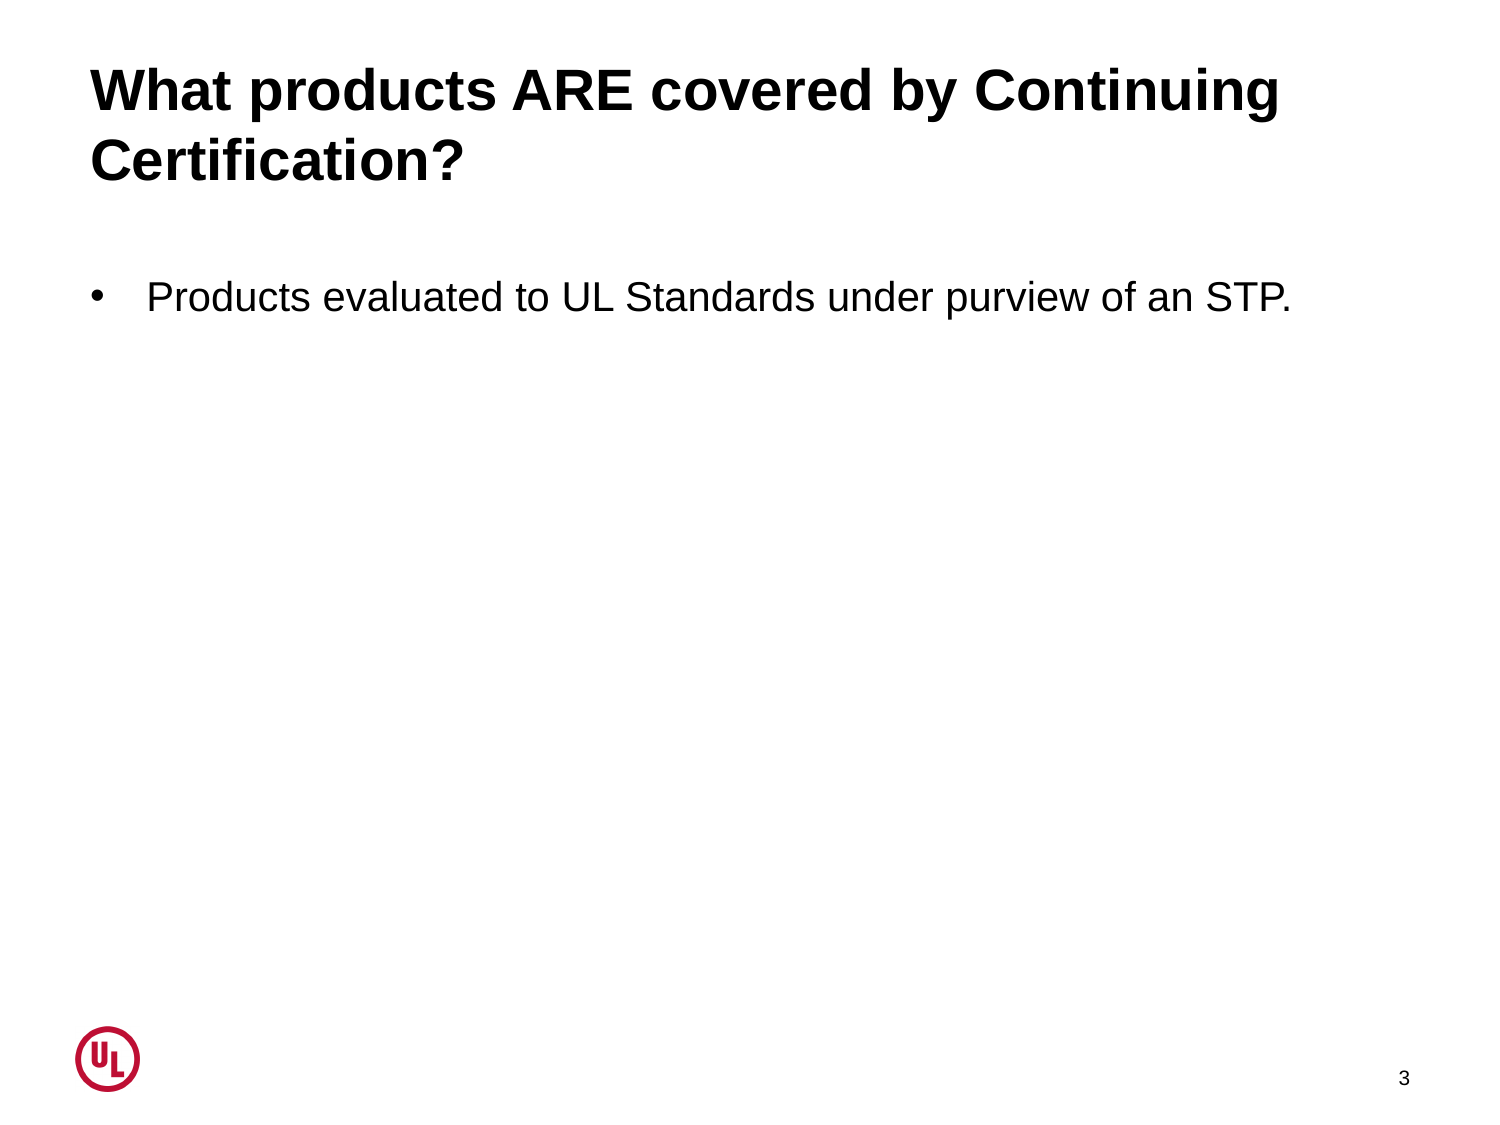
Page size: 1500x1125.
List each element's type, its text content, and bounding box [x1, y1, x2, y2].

list Products evaluated to UL Standards under purview of an STP. [74, 262, 1426, 1006]
slide_number 3 [1319, 1047, 1425, 1108]
title What products ARE covered by Continuing Certification? [74, 44, 1426, 233]
picture [75, 1026, 140, 1092]
